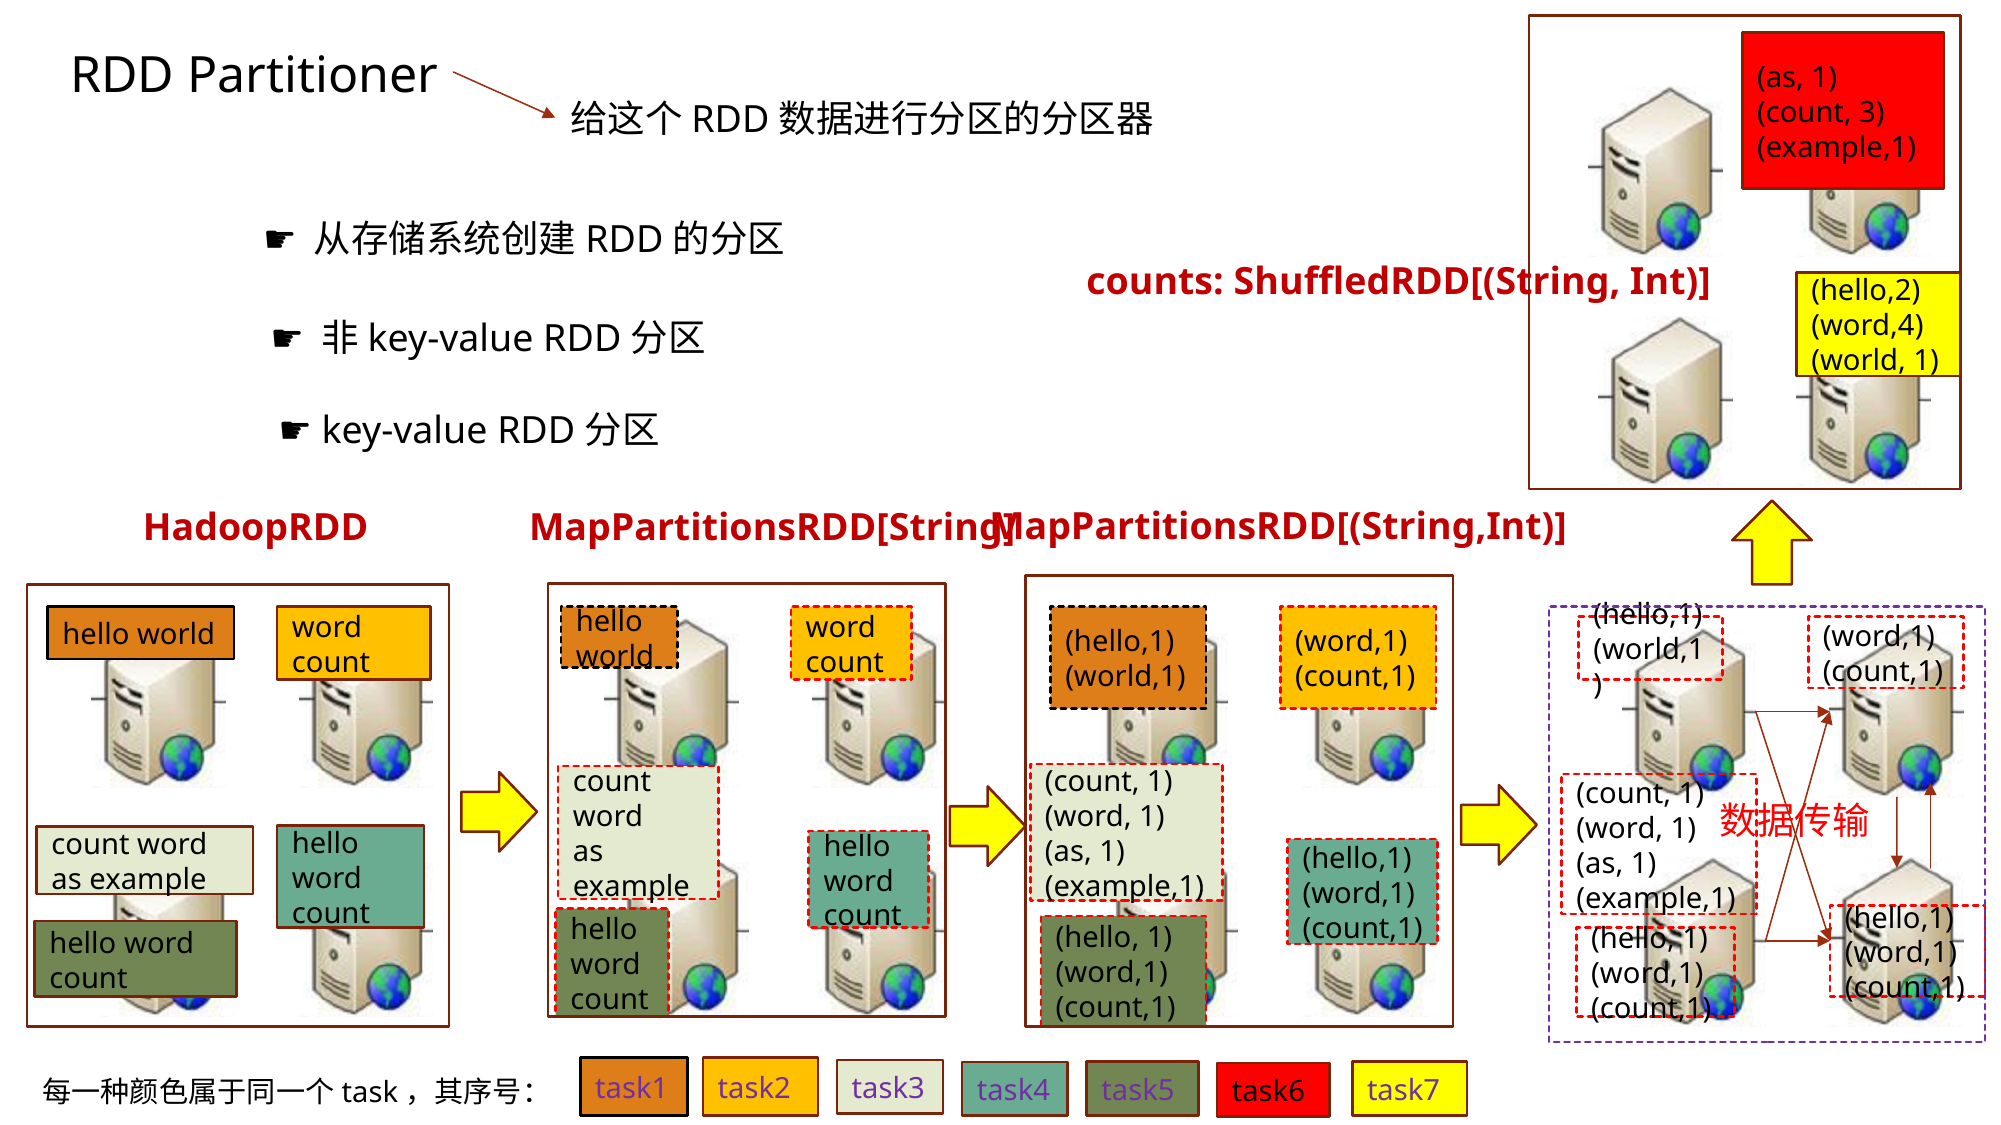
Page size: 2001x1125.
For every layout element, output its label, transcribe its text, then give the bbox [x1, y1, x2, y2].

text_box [1755, 716, 1760, 942]
text_box task1 [579, 1056, 689, 1117]
text_box task3 [836, 1059, 944, 1115]
text_box task7 [1351, 1060, 1468, 1117]
text_box 数据传输 [1705, 807, 1750, 850]
text_box MapPartitionsRDD[(String,Int)] [974, 494, 1583, 555]
picture [1301, 616, 1437, 788]
picture [100, 845, 235, 1017]
text_box 每一种颜色属于同一个task，其序号： [27, 1065, 559, 1116]
picture [298, 616, 434, 788]
text_box task2 [702, 1056, 819, 1117]
picture [1093, 616, 1229, 788]
picture [1796, 84, 1931, 257]
text_box [1731, 499, 1813, 586]
text_box [1459, 783, 1538, 866]
picture [90, 616, 226, 788]
text_box task6 [1216, 1062, 1331, 1118]
text_box [1024, 574, 1454, 1028]
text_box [452, 72, 562, 119]
text_box (hello, 1) (word,1) (count,1) [1575, 926, 1626, 1018]
picture [1598, 313, 1733, 486]
picture [1588, 84, 1723, 257]
text_box task5 [1085, 1060, 1200, 1117]
text_box ☛ key-value RDD分区 [263, 398, 675, 459]
picture [1621, 625, 1757, 798]
picture [1301, 845, 1437, 1017]
text_box [460, 770, 538, 853]
picture [298, 845, 434, 1017]
text_box [1548, 605, 1986, 1044]
picture [1796, 313, 1931, 486]
text_box HadoopRDD [128, 495, 384, 556]
text_box [1528, 14, 1962, 490]
picture [614, 845, 749, 1017]
picture [1103, 845, 1238, 1017]
text_box task4 [961, 1061, 1069, 1117]
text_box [1765, 711, 1831, 942]
text_box ☛ 非key-value RDD分区 [255, 306, 721, 367]
picture [812, 616, 947, 788]
picture [1829, 854, 1964, 1027]
text_box 给这个RDD数据进行分区的分区器 [555, 87, 1169, 148]
picture [1829, 625, 1964, 798]
picture [812, 845, 947, 1017]
text_box counts: ShuffledRDD[(String, Int)] [1071, 249, 1727, 310]
text_box [26, 583, 450, 1028]
text_box MapPartitionsRDD[String] [514, 495, 1031, 556]
text_box [547, 582, 947, 1018]
picture [604, 616, 739, 788]
text_box ☛ 从存储系统创建RDD的分区 [248, 207, 800, 267]
picture [1631, 854, 1766, 1027]
text_box RDD Partitioner [55, 34, 454, 110]
text_box [948, 785, 1024, 868]
text_box 数据传输 [1835, 807, 1885, 850]
